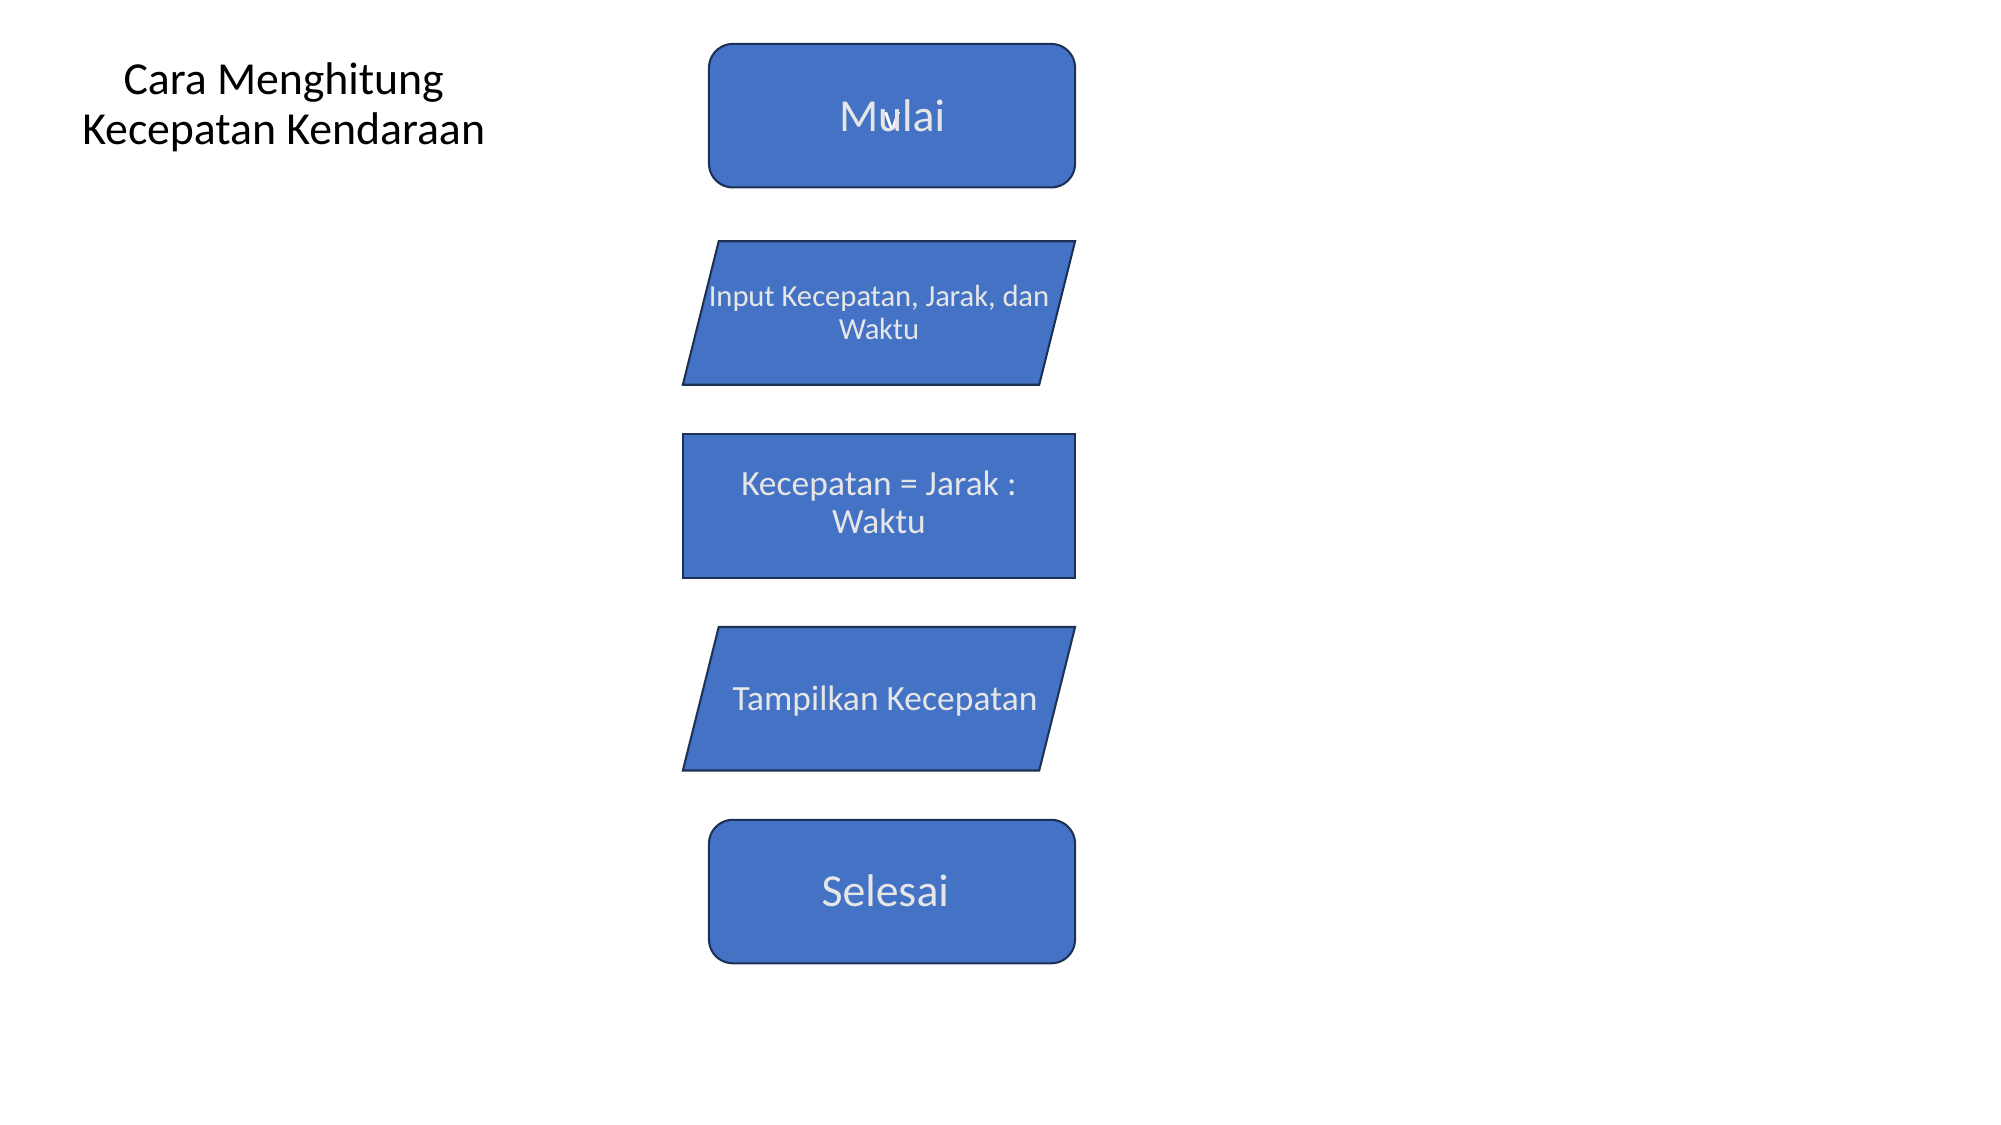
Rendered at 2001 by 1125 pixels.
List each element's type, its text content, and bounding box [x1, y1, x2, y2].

text_box [707, 818, 1077, 859]
text_box [682, 433, 1076, 579]
text_box [681, 625, 1077, 772]
text_box Selesai [657, 859, 1114, 963]
text_box v [707, 42, 1077, 84]
text_box [681, 354, 1048, 386]
text_box Input Kecepatan, Jarak, dan Waktu [687, 272, 1070, 354]
text_box Tampilkan Kecepatan [709, 672, 1062, 722]
text_box Kecepatan = Jarak : Waktu [702, 457, 1056, 506]
text_box Mulai [664, 84, 1120, 188]
subtitle Cara Menghitung Kecepatan Kendaraan [38, 47, 530, 163]
text_box [709, 240, 1077, 272]
